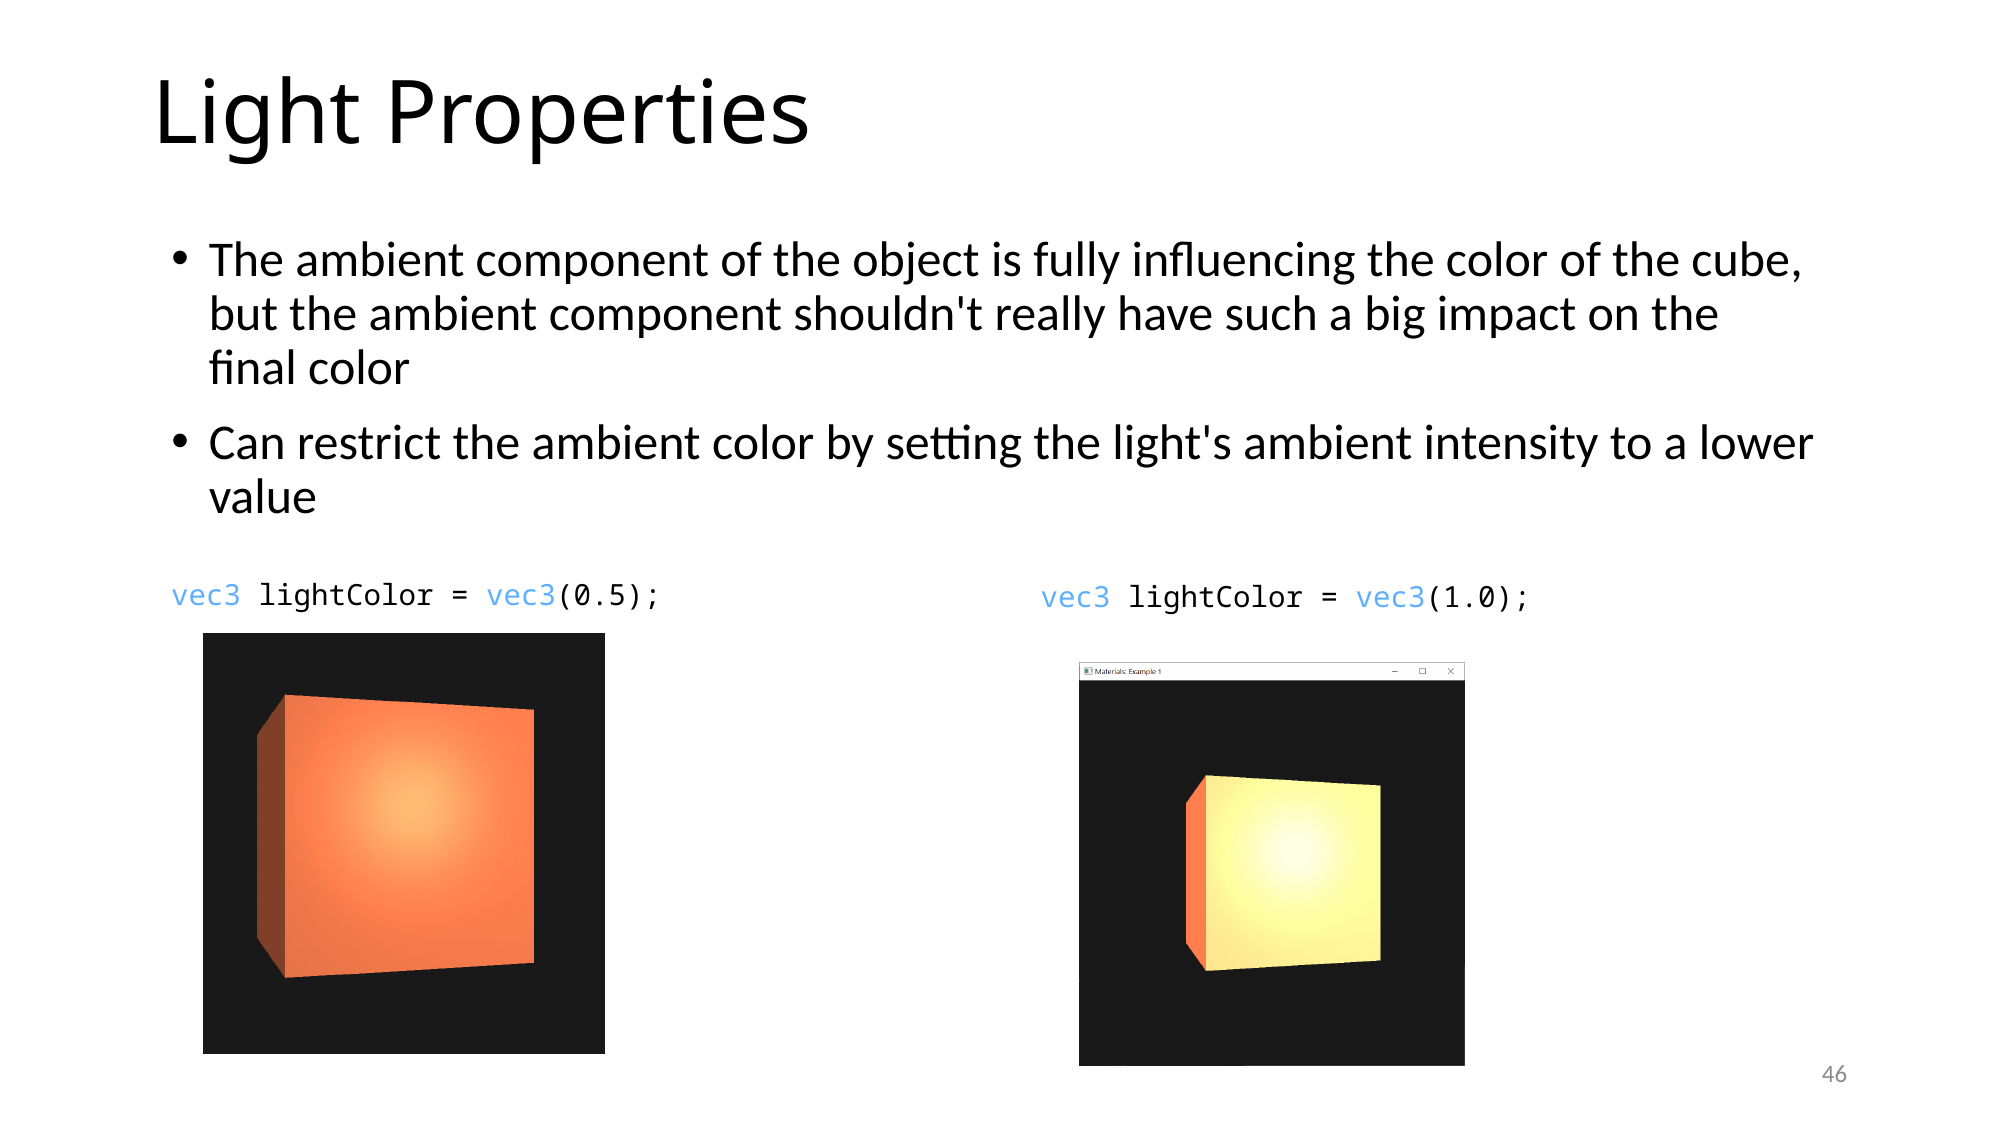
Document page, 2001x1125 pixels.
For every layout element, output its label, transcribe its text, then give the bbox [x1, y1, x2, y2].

picture [203, 633, 605, 1055]
list The ambient component of the object is fully influencing the color of the cube, but the ambient component shouldn't really have such a big impact on the final color Can restrict the ambient color by setting the light's ambient intensity to a lower value [156, 225, 1832, 546]
slide_number 46 [1412, 1042, 1863, 1103]
text_box vec3 lightColor = vec3(1.0); [1025, 571, 1572, 621]
title Light Properties [137, 59, 1863, 171]
text_box vec3 lightColor = vec3(0.5); [156, 568, 702, 619]
picture [1079, 662, 1465, 1066]
